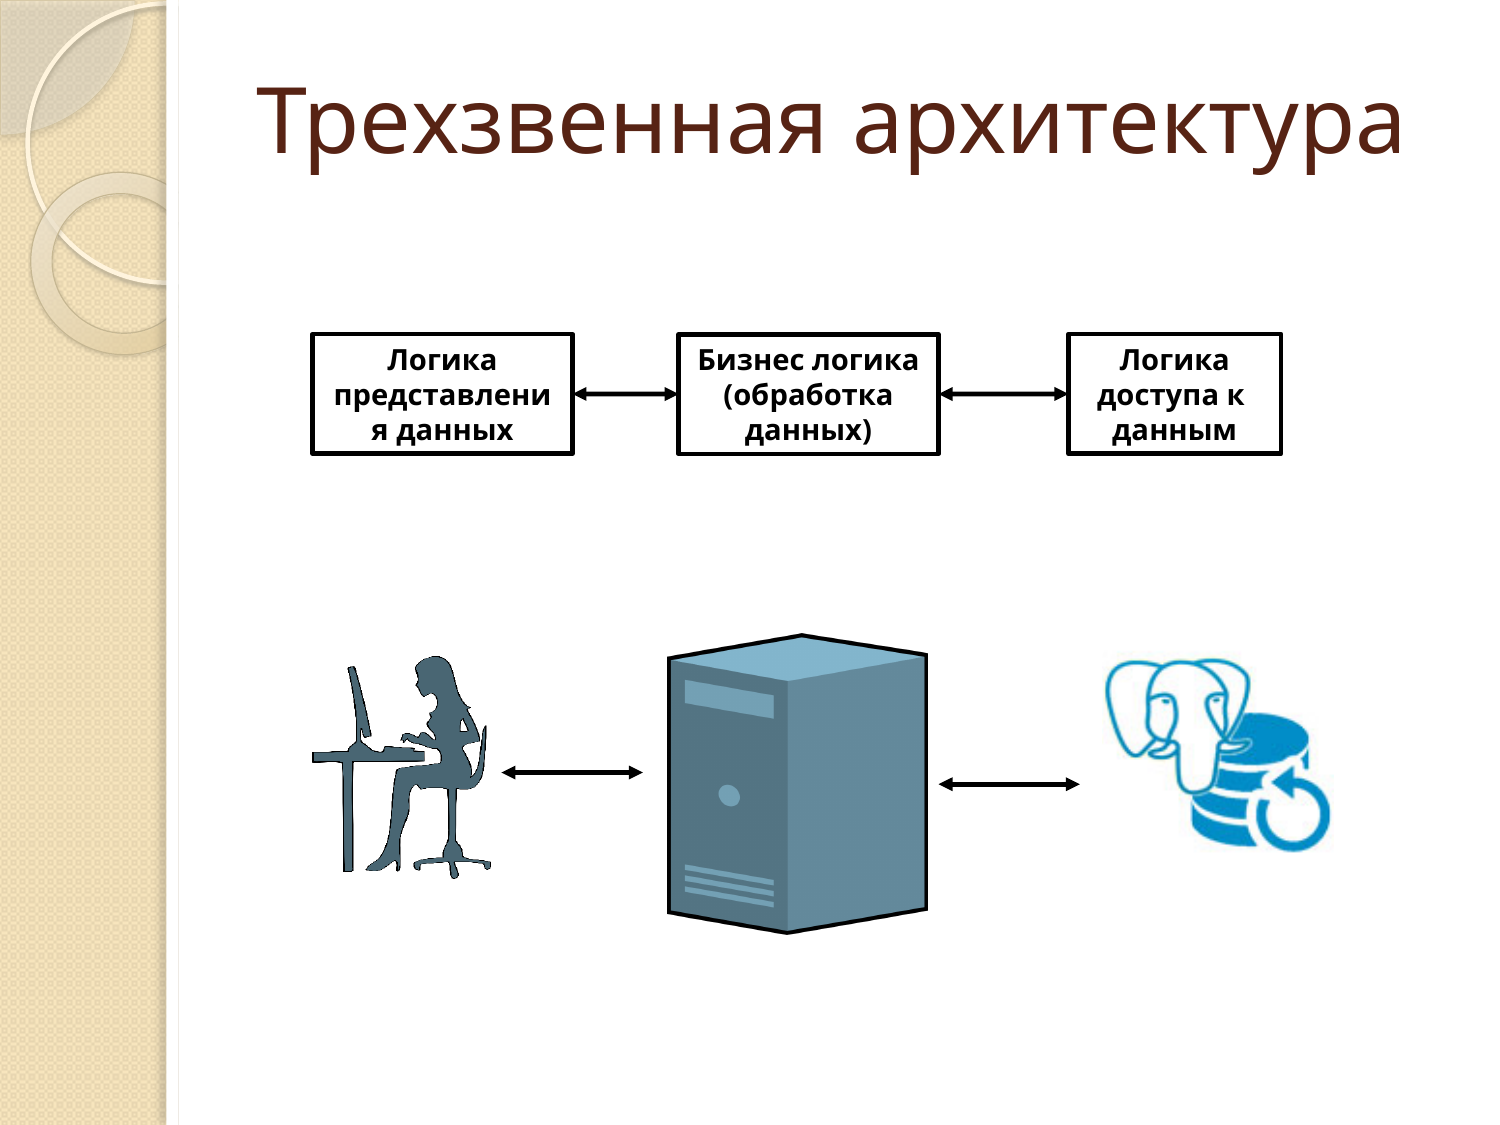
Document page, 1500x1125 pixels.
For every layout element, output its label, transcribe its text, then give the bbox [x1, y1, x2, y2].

text_box Бизнес логика (обработка данных) [678, 334, 939, 454]
picture [1102, 636, 1335, 869]
text_box Логика доступа к данным [1068, 334, 1281, 454]
text_box Логика представления данных [312, 334, 573, 454]
picture [312, 656, 491, 879]
picture [666, 633, 928, 936]
title Трехзвенная архитектура [242, 22, 1473, 211]
